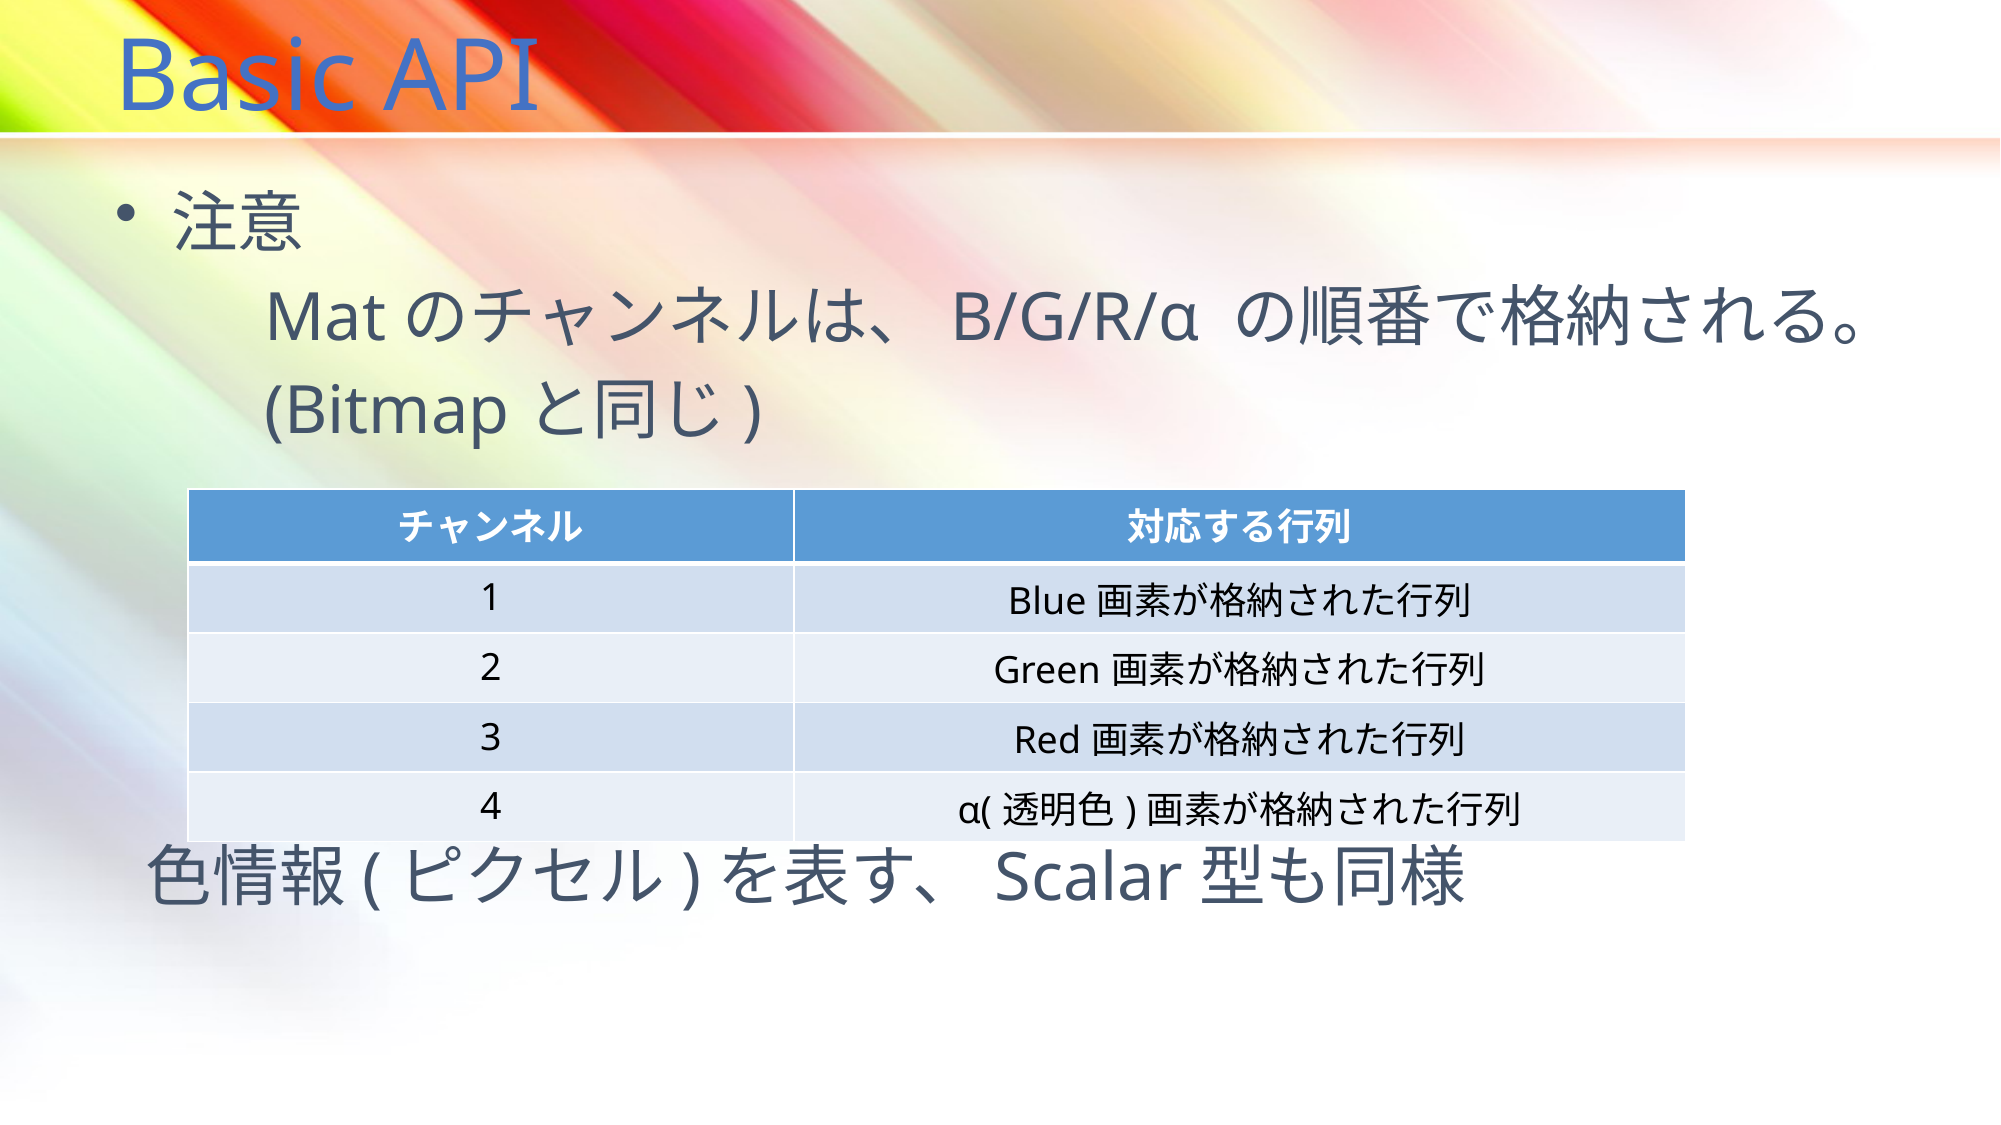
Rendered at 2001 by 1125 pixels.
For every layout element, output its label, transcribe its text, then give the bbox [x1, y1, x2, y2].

table_cell Blue画素が格納された行列 [795, 566, 1685, 632]
picture [0, 0, 2001, 1125]
table_header 対応する行列 [795, 490, 1685, 561]
title Basic API [99, 24, 1900, 117]
table_cell 1 [189, 566, 793, 632]
table_cell 3 [189, 703, 793, 771]
table_cell 2 [189, 634, 793, 702]
list 注意 Matのチャンネルは、B/G/R/α の順番で格納される。 (Bitmapと同じ) 色情報(ピクセル)を表す、Scalar型も同様 [99, 172, 1900, 1089]
table_cell 4 [189, 773, 793, 841]
table_header チャンネル [189, 490, 793, 561]
table_cell α(透明色)画素が格納された行列 [795, 773, 1685, 841]
table_cell Green画素が格納された行列 [795, 634, 1685, 702]
table_cell Red画素が格納された行列 [795, 703, 1685, 771]
